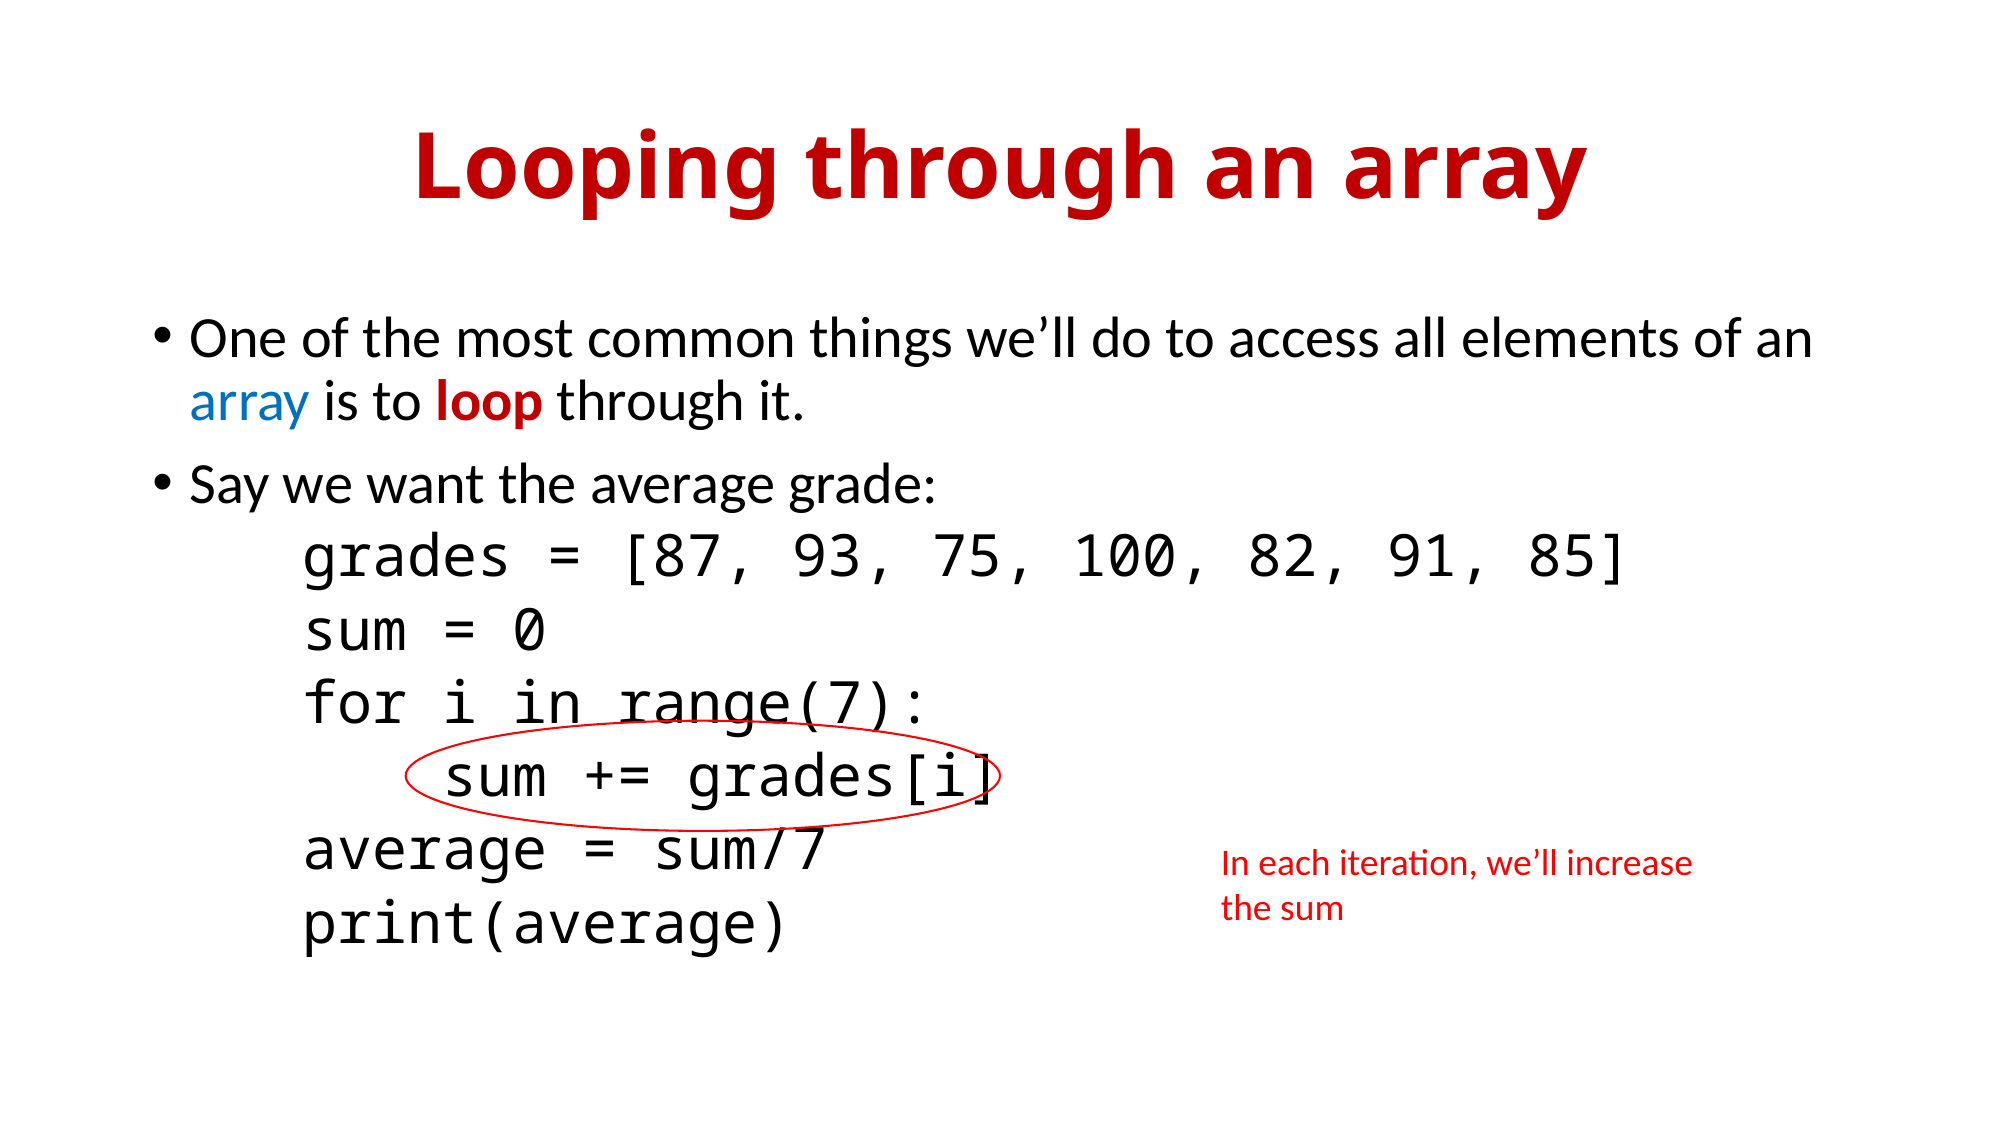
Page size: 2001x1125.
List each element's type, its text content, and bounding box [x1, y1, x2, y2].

list One of the most common things we’ll do to access all elements of an array is to loop through it. Say we want the average grade: grades = [87, 93, 75, 100, 82, 91, 85] sum = 0 for i in range(7): sum += grades[i] average = sum/7 print(average) [137, 299, 1863, 1014]
title Looping through an array [137, 59, 1863, 278]
text_box [404, 719, 1002, 832]
text_box In each iteration, we’ll increase the sum [1206, 830, 1759, 936]
